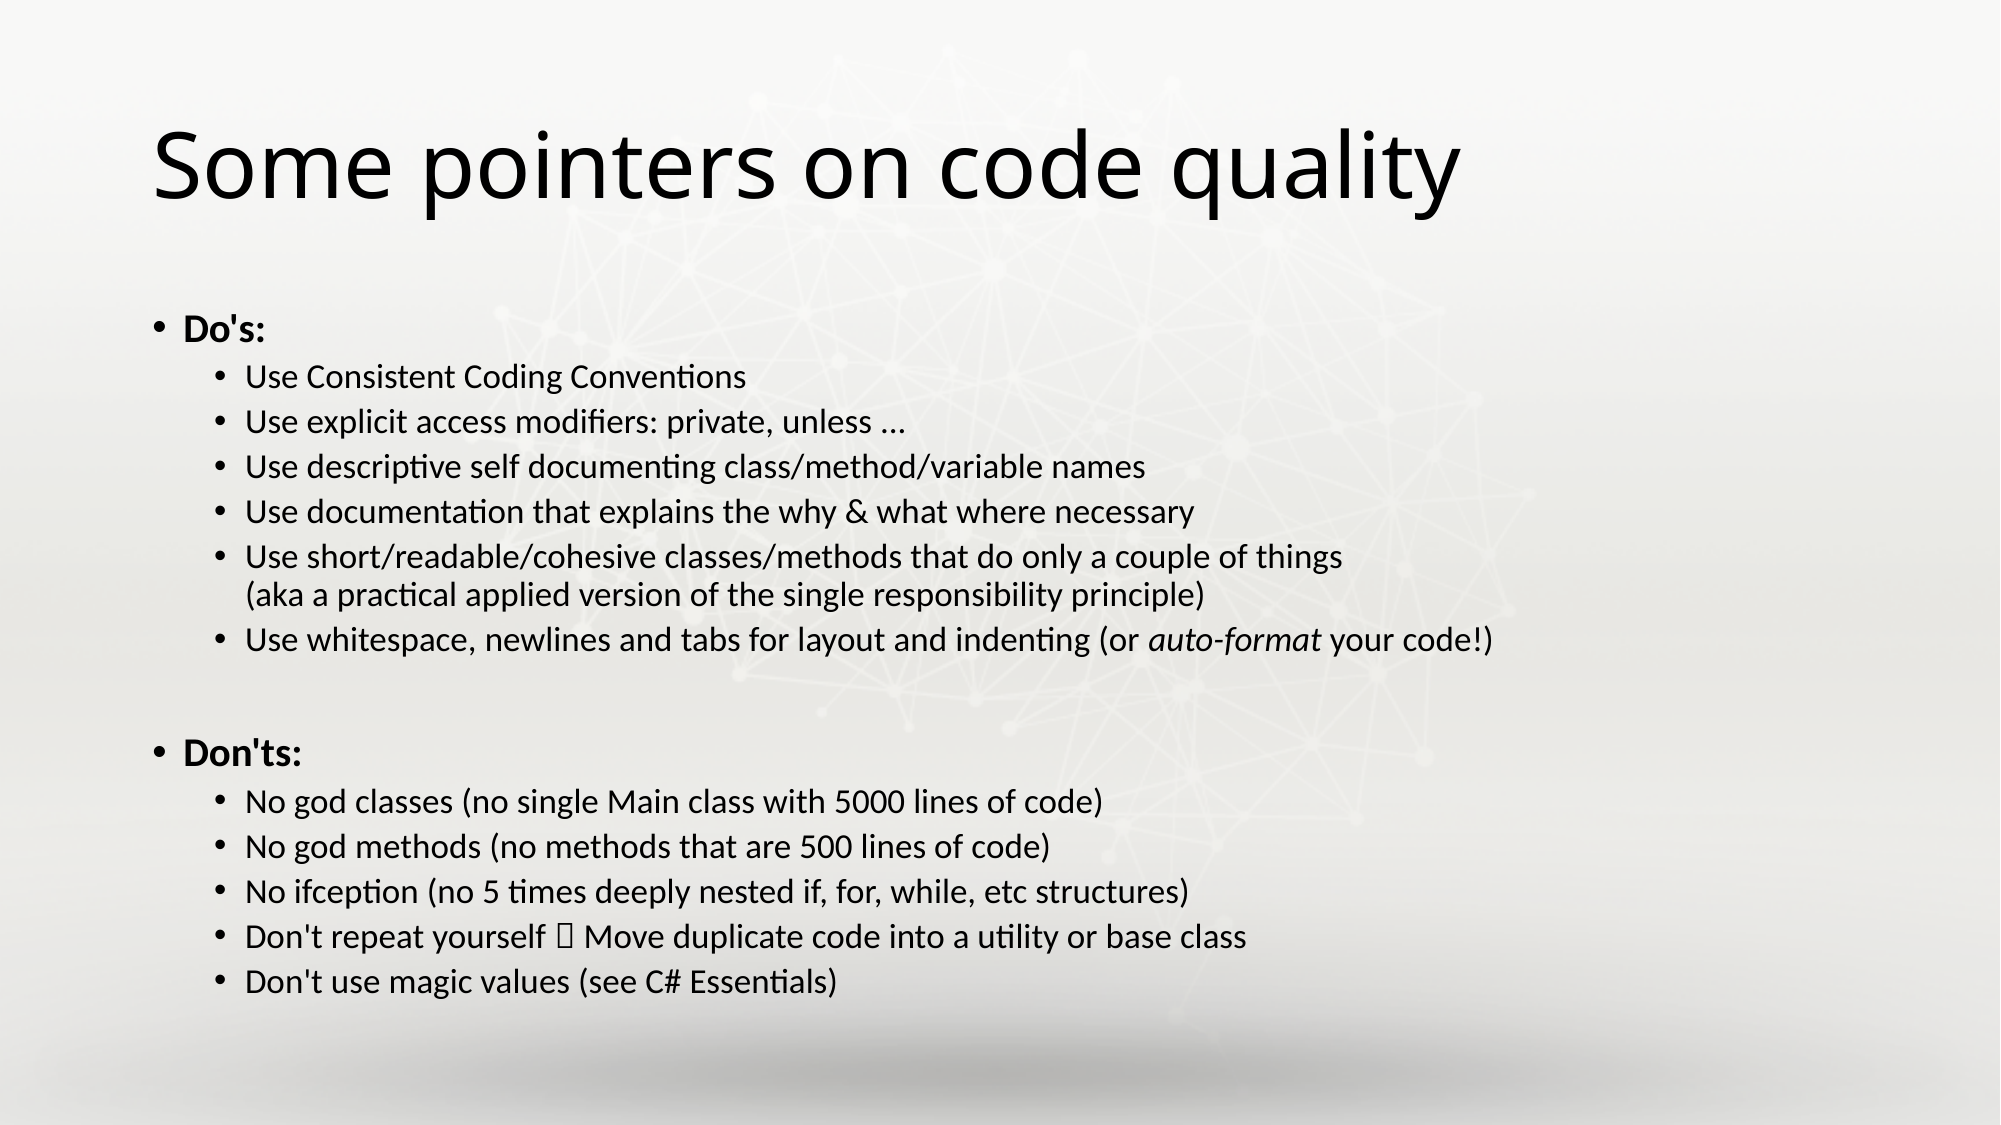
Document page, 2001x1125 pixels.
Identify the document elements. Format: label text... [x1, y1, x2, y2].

list Do's: Use Consistent Coding Conventions Use explicit access modifiers: private, unless ... Use descriptive self documenting class/method/variable names Use documentation that explains the why & what where necessary Use short/readable/cohesive classes/methods that do only a couple of things (aka a practical applied version of the single responsibility principle) Use whitespace, newlines and tabs for layout and indenting (or auto-format your code!) Don'ts: No god classes (no single Main class with 5000 lines of code) No god methods (no methods that are 500 lines of code) No ifception (no 5 times deeply nested if, for, while, etc structures) Don't repeat yourself  Move duplicate code into a utility or base class Don't use magic values (see C# Essentials) [137, 299, 1863, 1014]
title Some pointers on code quality [137, 59, 1863, 278]
